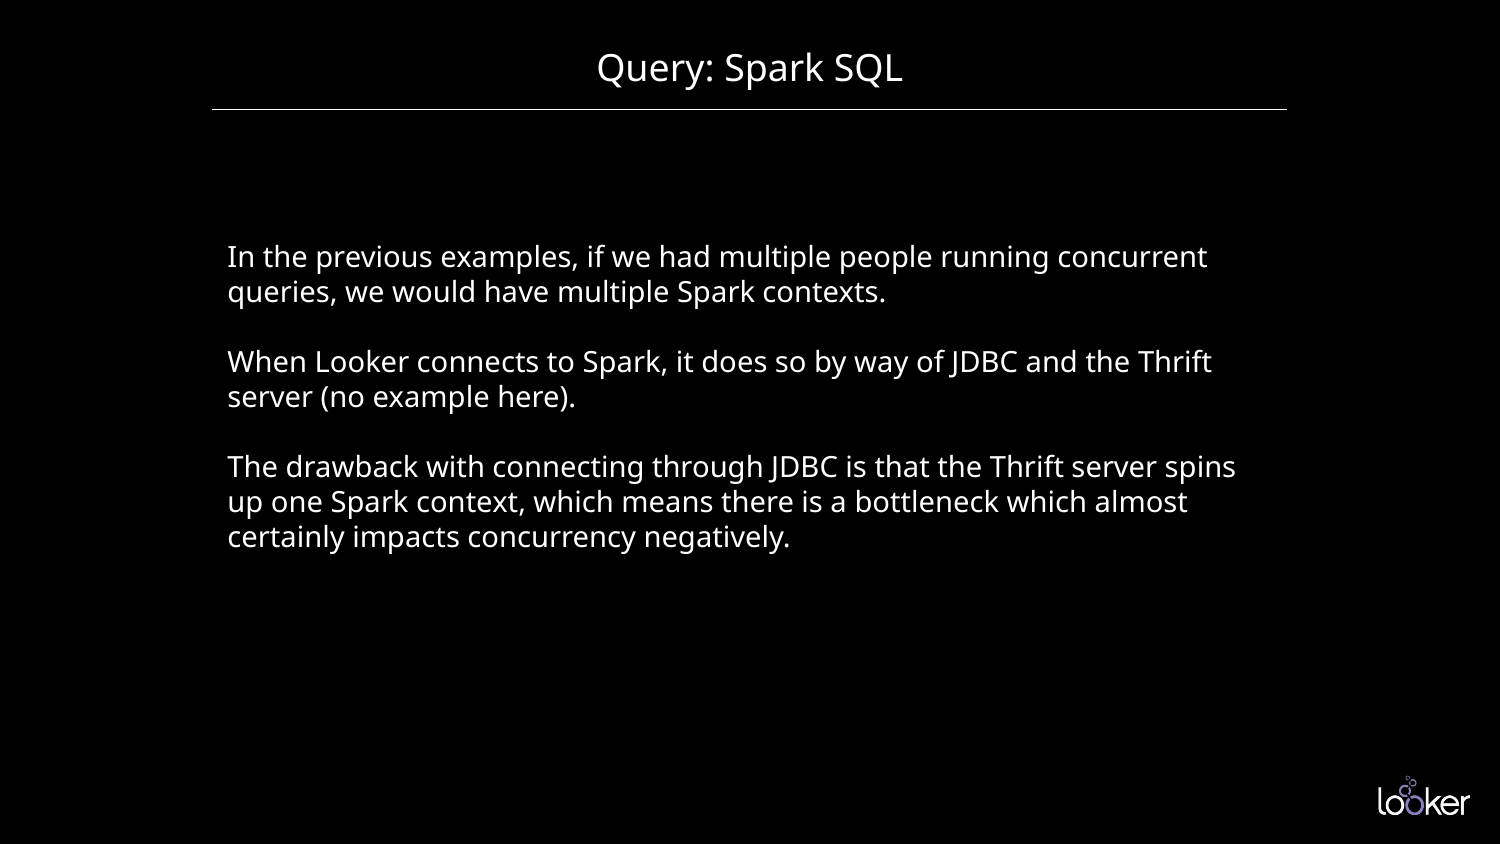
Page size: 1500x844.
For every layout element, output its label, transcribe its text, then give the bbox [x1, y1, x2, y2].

picture [1374, 771, 1474, 819]
text_box Query: Spark SQL [212, 35, 1288, 97]
text_box In the previous examples, if we had multiple people running concurrent queries, we would have multiple Spark contexts. When Looker connects to Spark, it does so by way of JDBC and the Thrift server (no example here). The drawback with connecting through JDBC is that the Thrift server spins up one Spark context, which means there is a bottleneck which almost certainly impacts concurrency negatively. [212, 223, 1288, 621]
